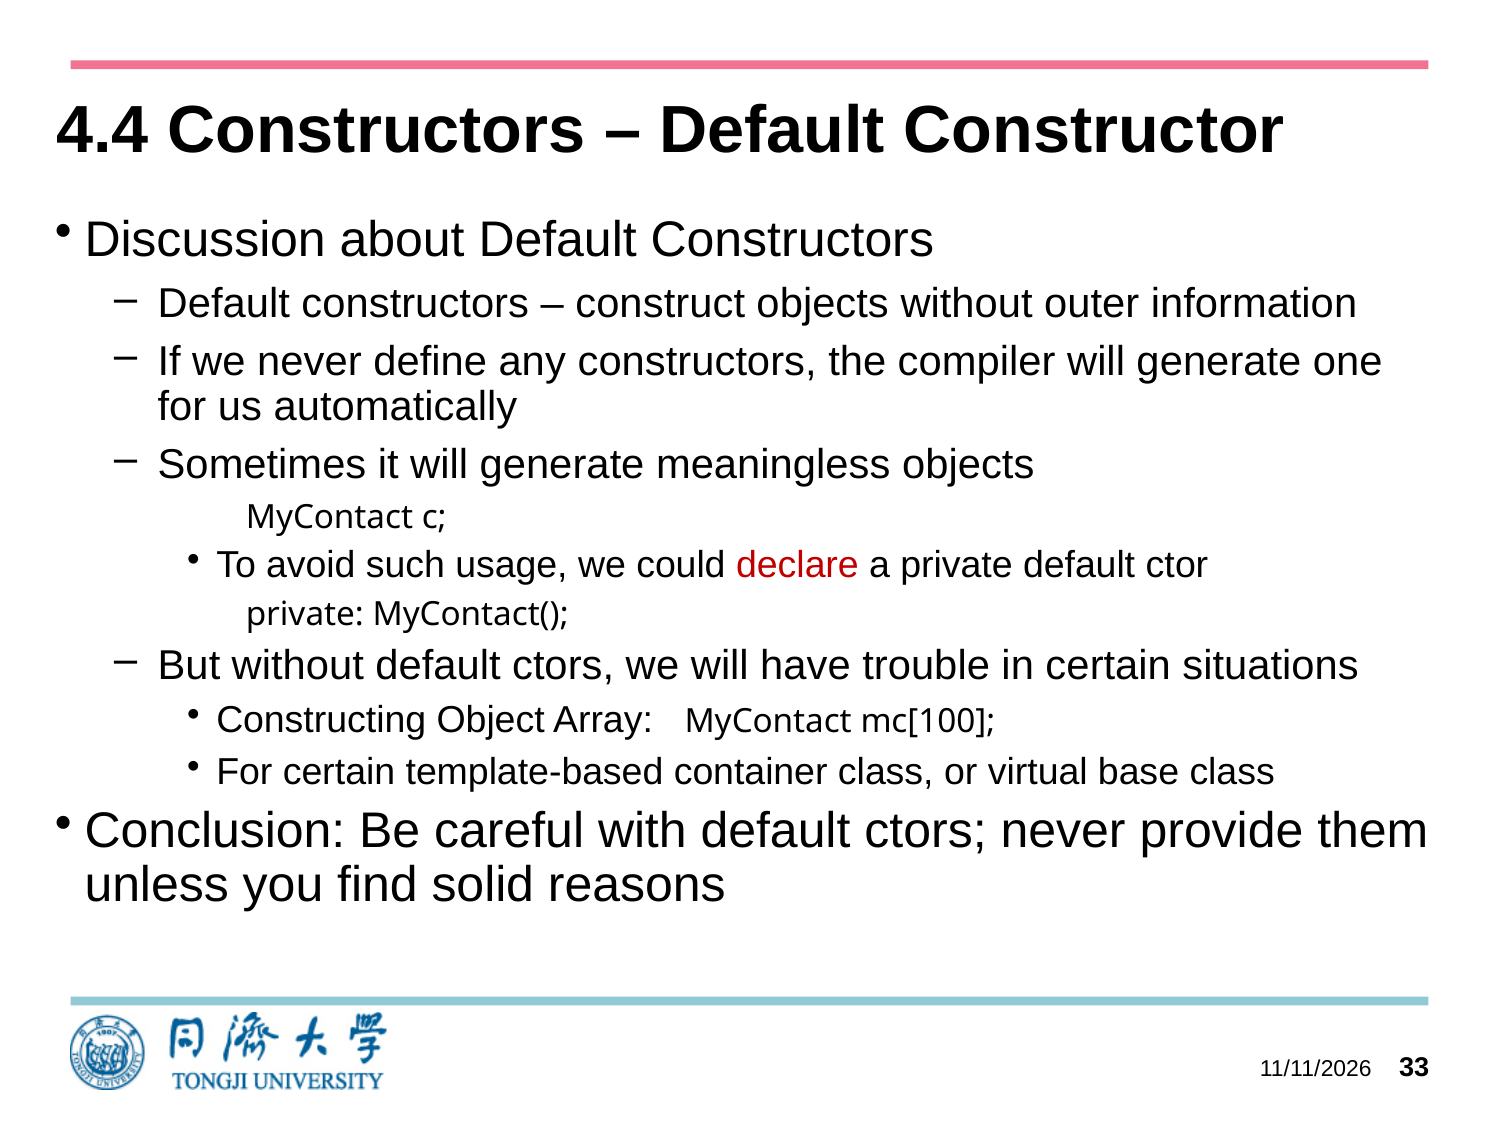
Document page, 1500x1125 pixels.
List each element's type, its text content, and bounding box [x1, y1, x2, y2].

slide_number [1228, 1046, 1372, 1088]
list Discussion about Default Constructors Default constructors – construct objects without outer information If we never define any constructors, the compiler will generate one for us automatically Sometimes it will generate meaningless objects MyContact c; To avoid such usage, we could declare a private default ctor private: MyContact(); But without default ctors, we will have trouble in certain situations Constructing Object Array: MyContact mc[100]; For certain template-based container class, or virtual base class Conclusion: Be careful with default ctors; never provide them unless you find solid reasons [39, 205, 1458, 975]
title 4.4 Constructors – Default Constructor [41, 87, 1425, 200]
slide_number 33 [1372, 1046, 1430, 1088]
picture [70, 1012, 388, 1090]
